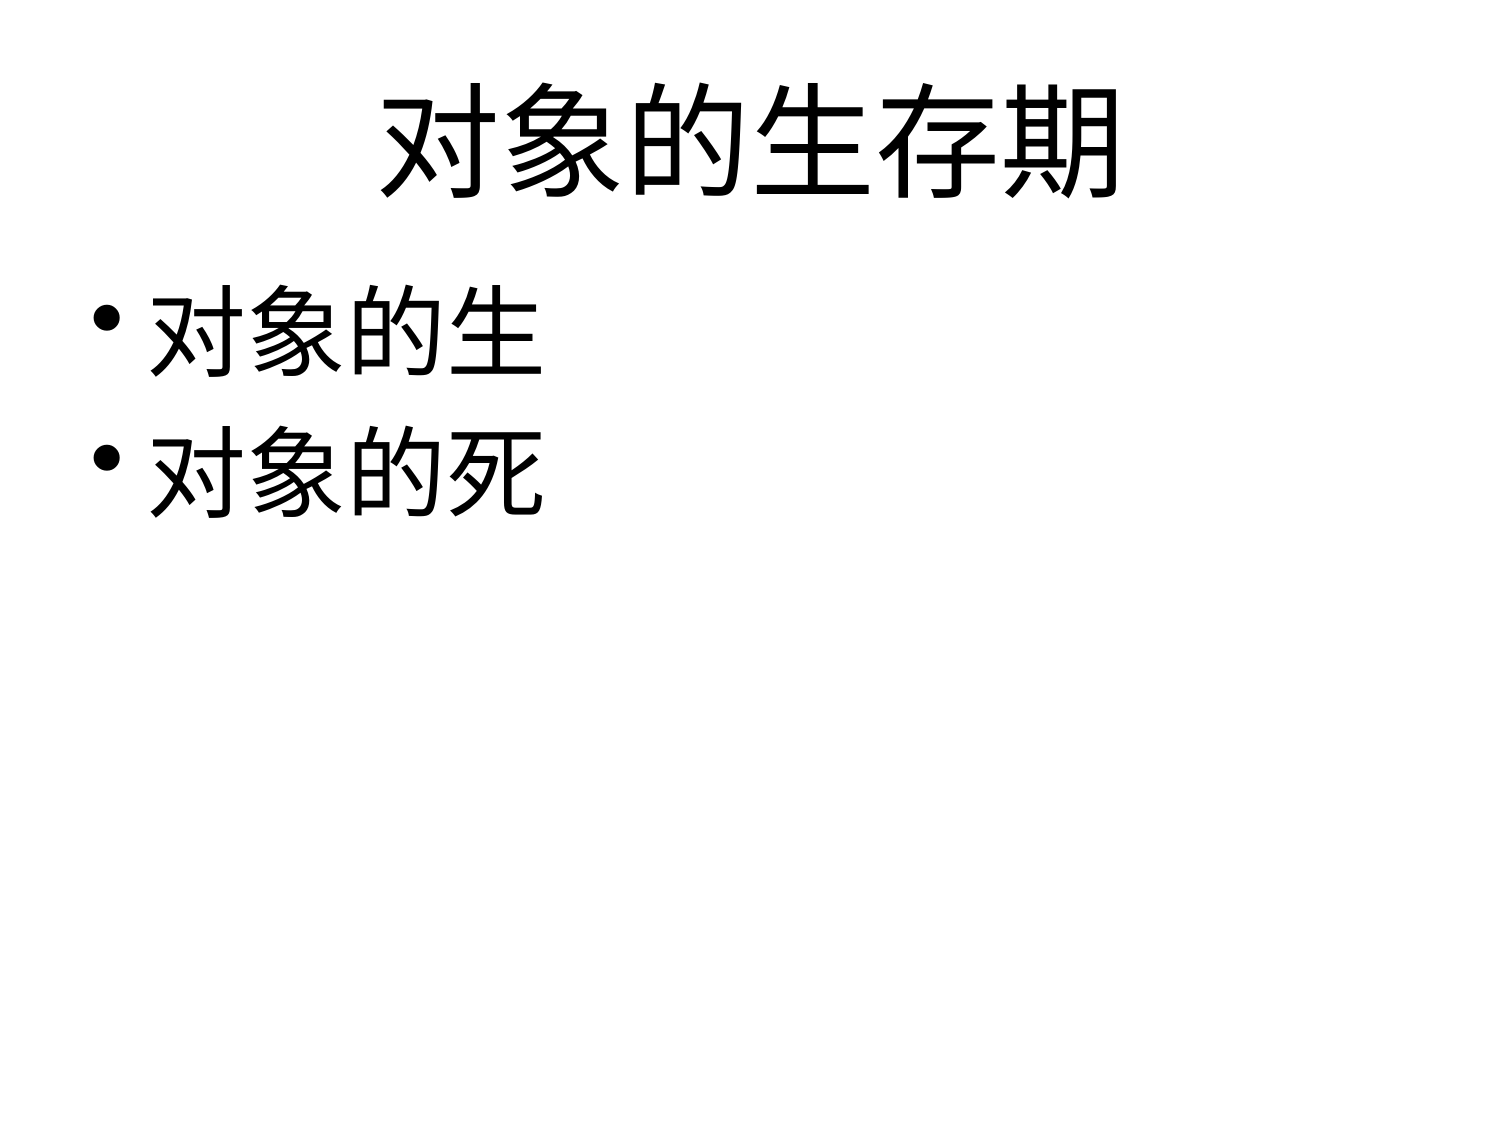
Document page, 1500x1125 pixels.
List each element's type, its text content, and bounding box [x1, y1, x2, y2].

list 对象的生 对象的死 [75, 262, 1425, 1005]
title 对象的生存期 [75, 45, 1425, 233]
